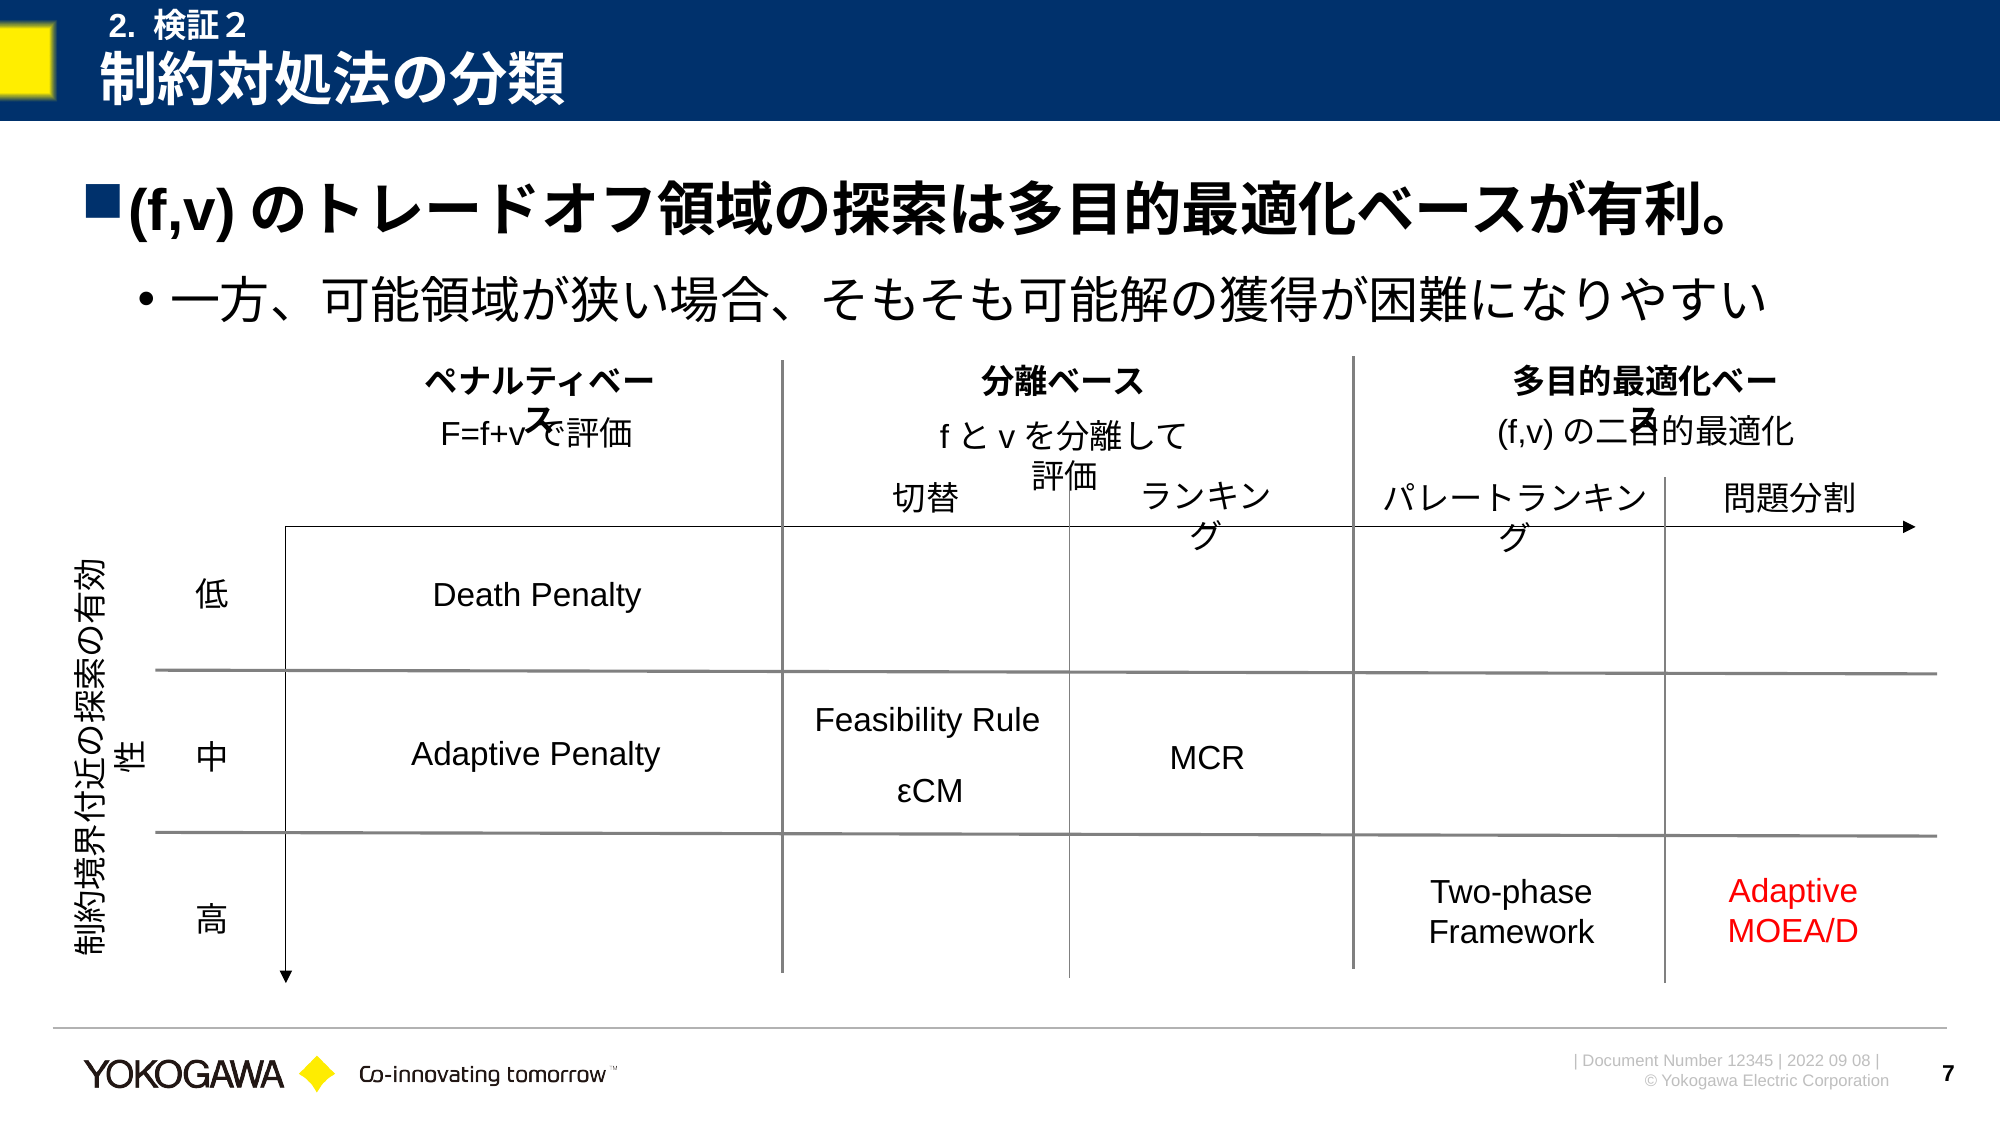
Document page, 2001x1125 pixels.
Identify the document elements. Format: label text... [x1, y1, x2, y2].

text_box MCR [1109, 728, 1306, 784]
slide_number 7 [1904, 1042, 1970, 1103]
text_box 多目的最適化ベース [1487, 352, 1802, 402]
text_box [1665, 670, 1938, 674]
picture [0, 6, 69, 115]
text_box Adaptive MOEA/D [1701, 862, 1885, 957]
text_box Feasibility Rule [784, 690, 1069, 746]
text_box ランキング [1117, 527, 1295, 563]
text_box (f,v)のトレードオフ領域の探索は多目的最適化ベースが有利。 一方、可能領域が狭い場合、そもそも可能解の獲得が困難になりやすい [66, 173, 1955, 263]
text_box εCM [871, 761, 990, 817]
picture [83, 1055, 617, 1093]
text_box 切替 [837, 469, 1015, 525]
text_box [155, 670, 1069, 674]
text_box パレートランキング [1366, 527, 1664, 565]
text_box Two-phase Framework [1400, 863, 1623, 958]
text_box fとvを分離して評価 [920, 407, 1208, 503]
text_box 中 [175, 728, 249, 784]
text_box 低 [175, 565, 249, 621]
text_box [1665, 832, 1938, 837]
text_box ランキング [1117, 468, 1295, 526]
text_box 高 [175, 890, 249, 946]
text_box 分離ベース [933, 352, 1194, 407]
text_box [1070, 832, 1664, 837]
title 制約対処法の分類 [84, 39, 1955, 125]
text_box 2. 検証２ [93, 0, 559, 39]
text_box Death Penalty [380, 565, 695, 621]
text_box 制約境界付近の探索の有効性 [62, 531, 133, 983]
text_box (f,v)の二目的最適化 [1475, 402, 1818, 458]
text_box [1070, 670, 1664, 674]
text_box Adaptive Penalty [378, 724, 694, 780]
text_box F=f+vで評価 [406, 404, 667, 460]
text_box パレートランキング [1366, 469, 1664, 526]
text_box 問題分割 [1641, 469, 1939, 525]
text_box ペナルティベース [409, 352, 670, 447]
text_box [155, 832, 1069, 837]
